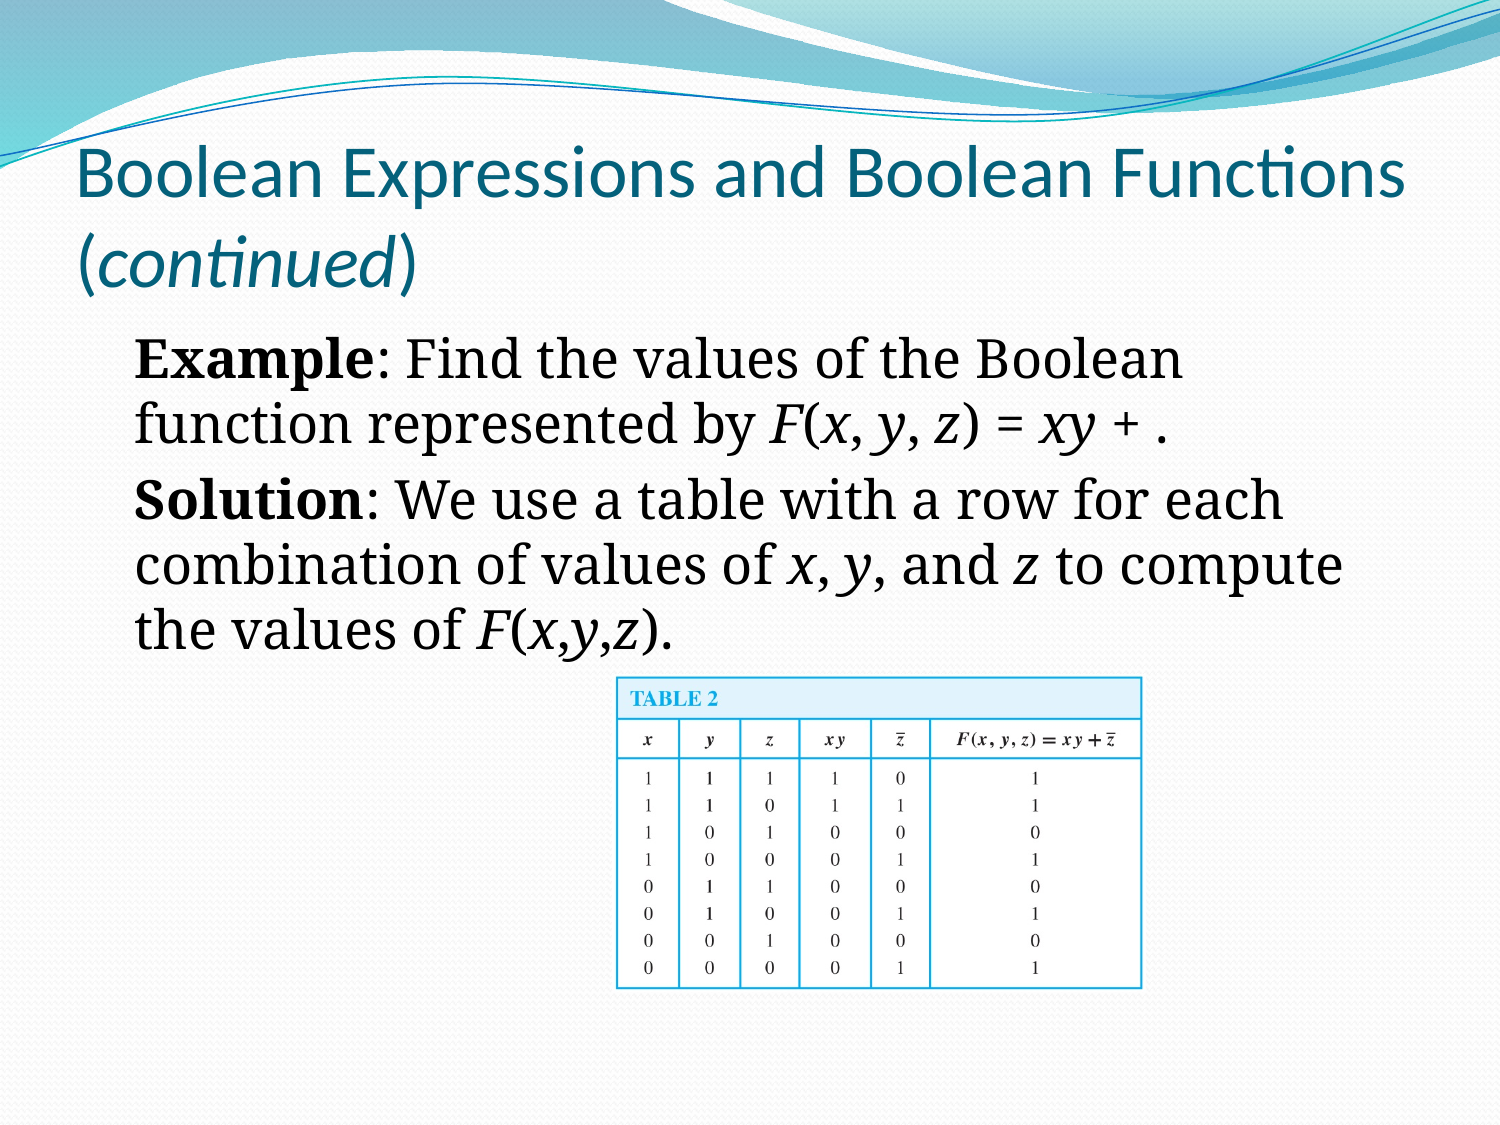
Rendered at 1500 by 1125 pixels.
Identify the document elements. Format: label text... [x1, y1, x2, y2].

title Boolean Expressions and Boolean Functions (continued) [75, 115, 1425, 303]
picture [612, 674, 1146, 993]
